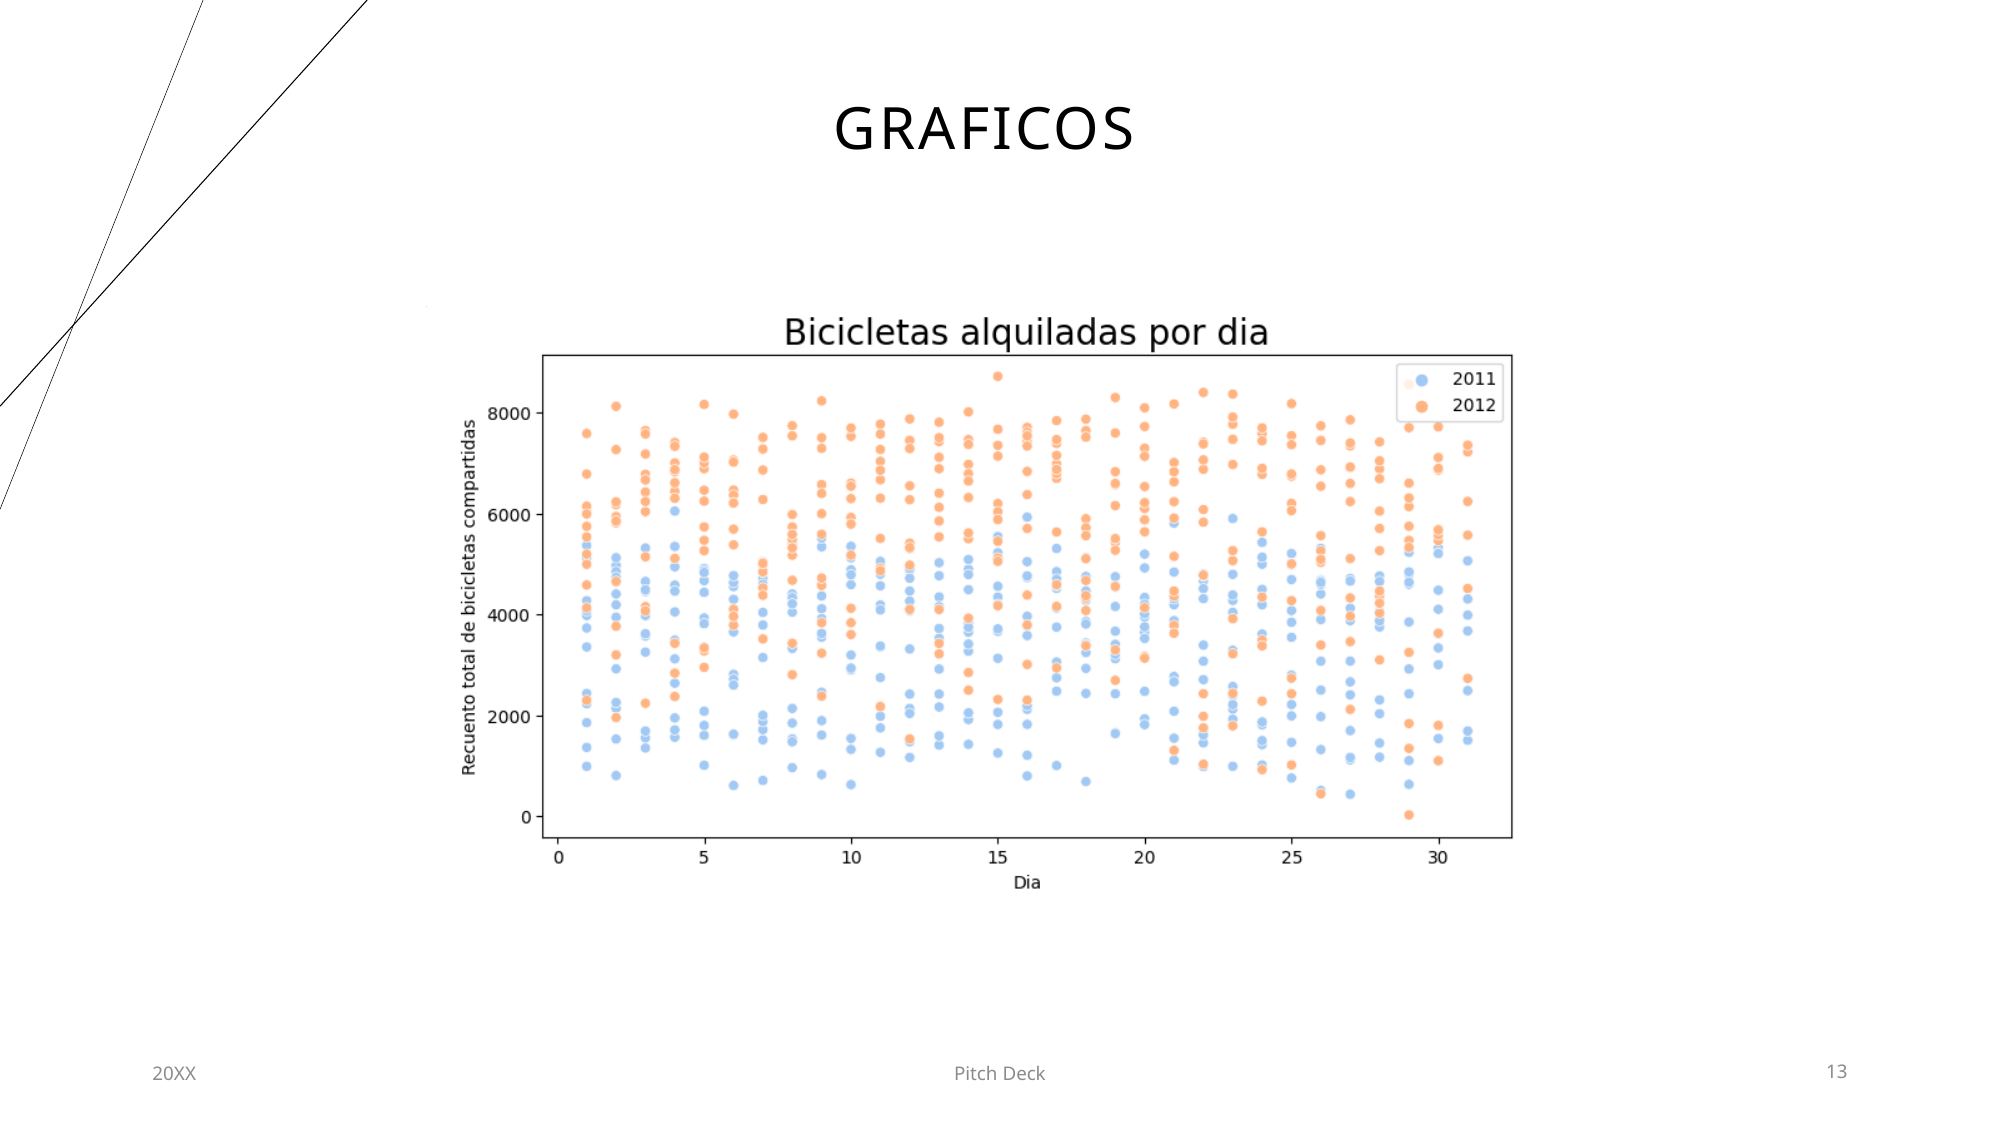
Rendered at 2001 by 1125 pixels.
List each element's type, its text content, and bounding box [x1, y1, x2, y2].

picture [426, 306, 1874, 900]
footer Pitch Deck [662, 1042, 1338, 1103]
slide_number 20XX [137, 1042, 588, 1103]
slide_number 13 [1412, 1042, 1863, 1103]
title Graficos [293, 22, 1675, 240]
